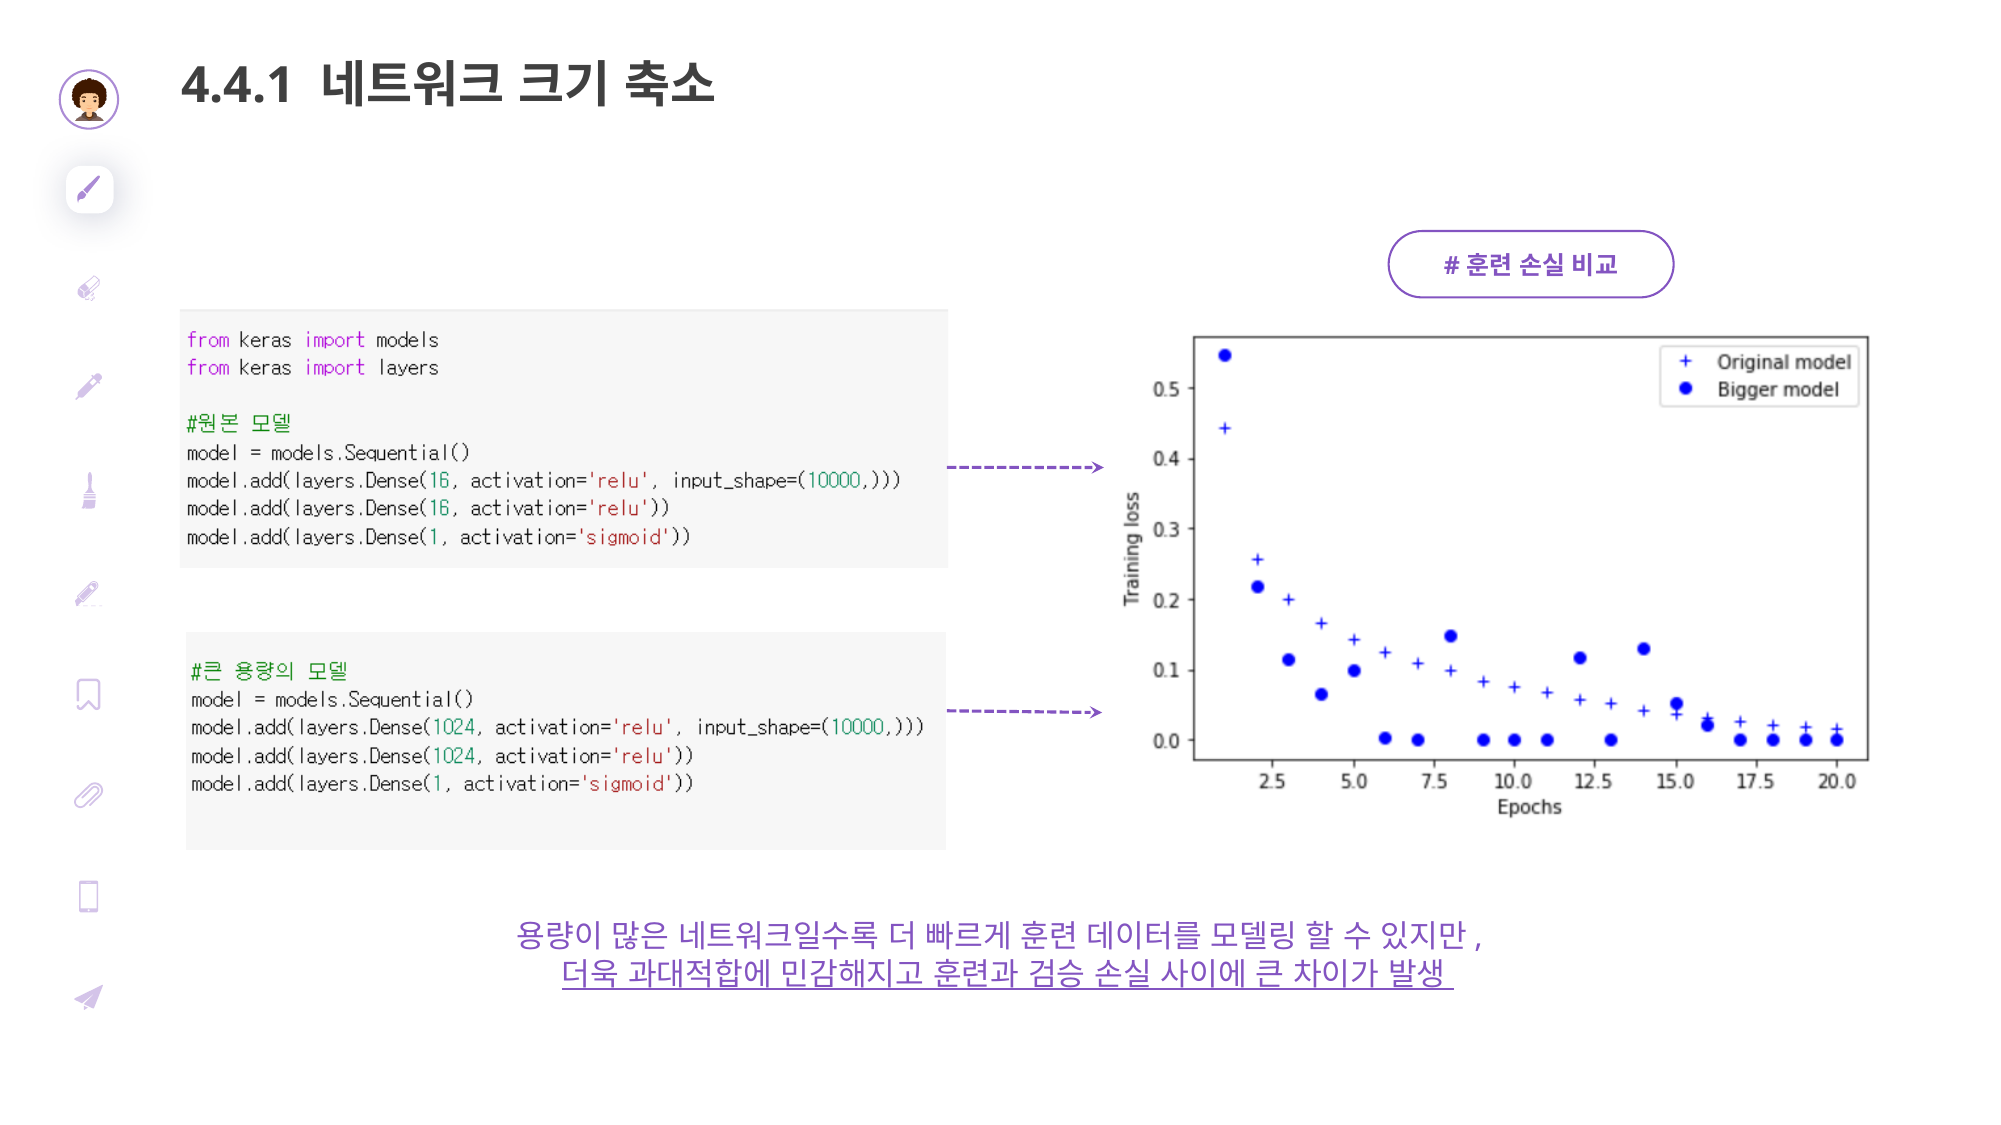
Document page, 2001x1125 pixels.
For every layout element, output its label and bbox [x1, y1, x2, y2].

picture [1107, 312, 1912, 837]
picture [179, 309, 949, 568]
text_box [44, 29, 1956, 1080]
picture [186, 632, 946, 850]
